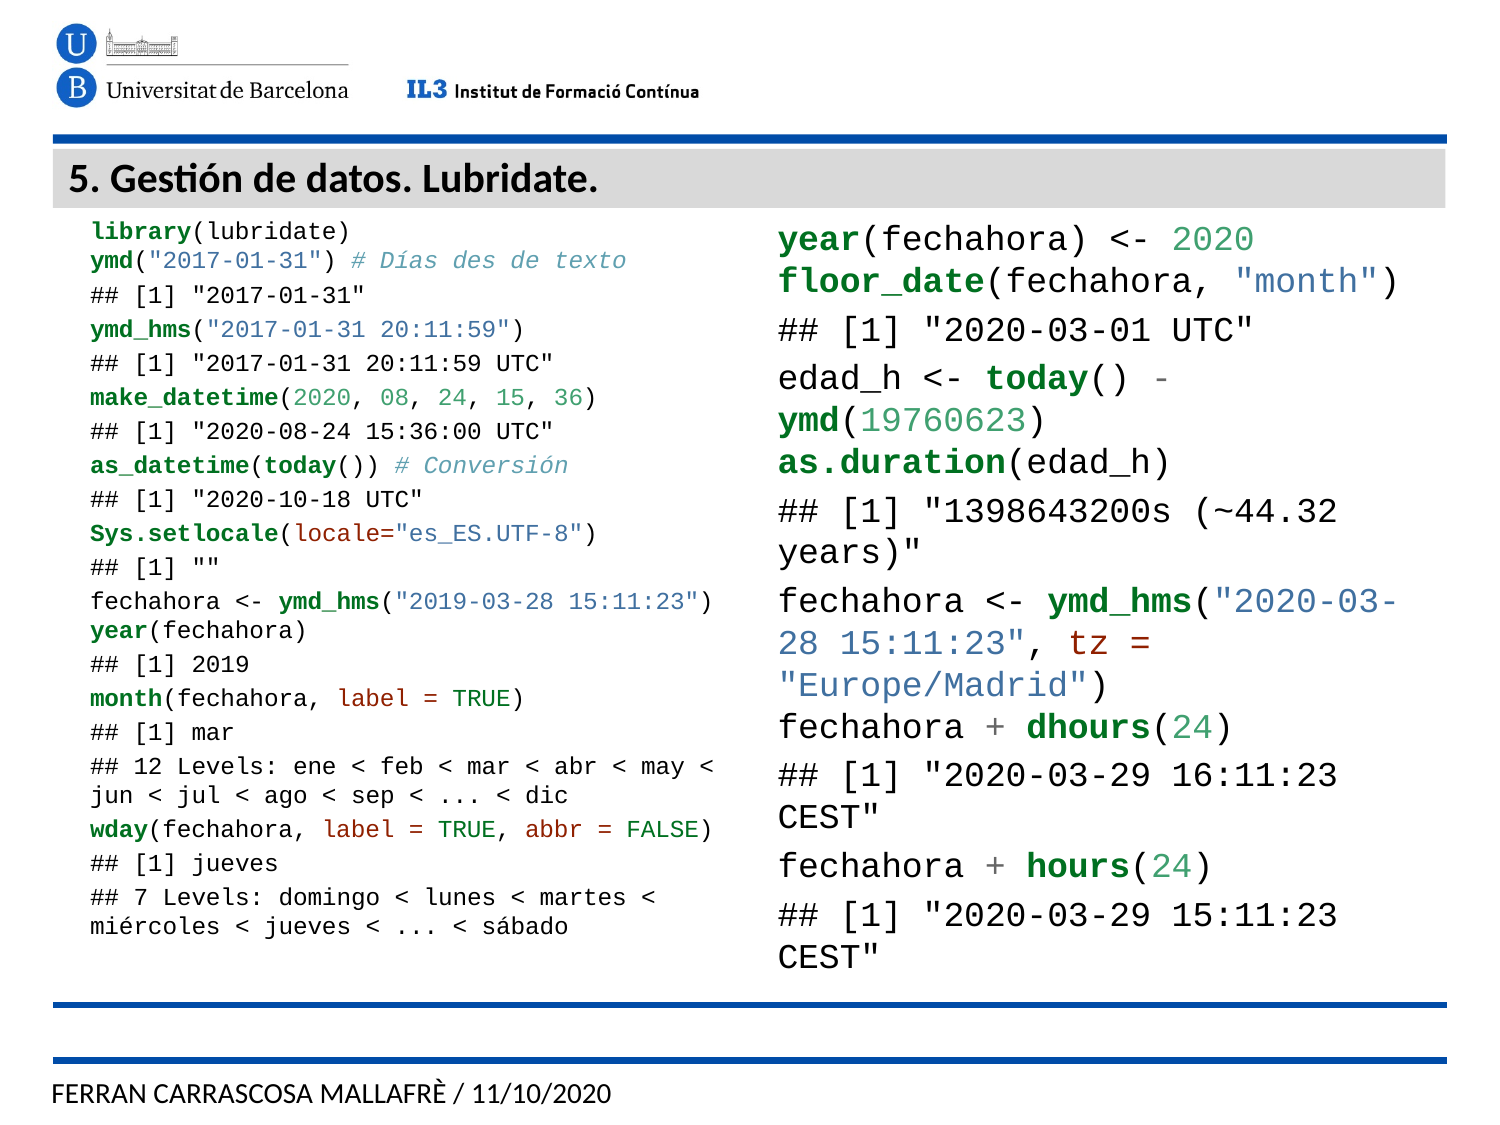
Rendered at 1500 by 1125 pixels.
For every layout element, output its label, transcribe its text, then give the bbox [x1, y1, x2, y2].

list library(lubridate) ymd("2017-01-31") # Días des de texto ## [1] "2017-01-31" ymd_hms("2017-01-31 20:11:59") ## [1] "2017-01-31 20:11:59 UTC" make_datetime(2020, 08, 24, 15, 36) ## [1] "2020-08-24 15:36:00 UTC" as_datetime(today()) # Conversión ## [1] "2020-10-18 UTC" Sys.setlocale(locale="es_ES.UTF-8") ## [1] "" fechahora <- ymd_hms("2019-03-28 15:11:23") year(fechahora) ## [1] 2019 month(fechahora, label = TRUE) ## [1] mar ## 12 Levels: ene < feb < mar < abr < may < jun < jul < ago < sep < ... < dic wday(fechahora, label = TRUE, abbr = FALSE) ## [1] jueves ## 7 Levels: domingo < lunes < martes < miércoles < jueves < ... < sábado [75, 208, 738, 1005]
list year(fechahora) <- 2020 floor_date(fechahora, "month") ## [1] "2020-03-01 UTC" edad_h <- today() - ymd(19760623) as.duration(edad_h) ## [1] "1398643200s (~44.32 years)" fechahora <- ymd_hms("2020-03-28 15:11:23", tz = "Europe/Madrid") fechahora + dhours(24) ## [1] "2020-03-29 16:11:23 CEST" fechahora + hours(24) ## [1] "2020-03-29 15:11:23 CEST" [762, 208, 1425, 1005]
picture [52, 21, 706, 111]
title 5. Gestión de datos. Lubridate. [53, 143, 1447, 210]
